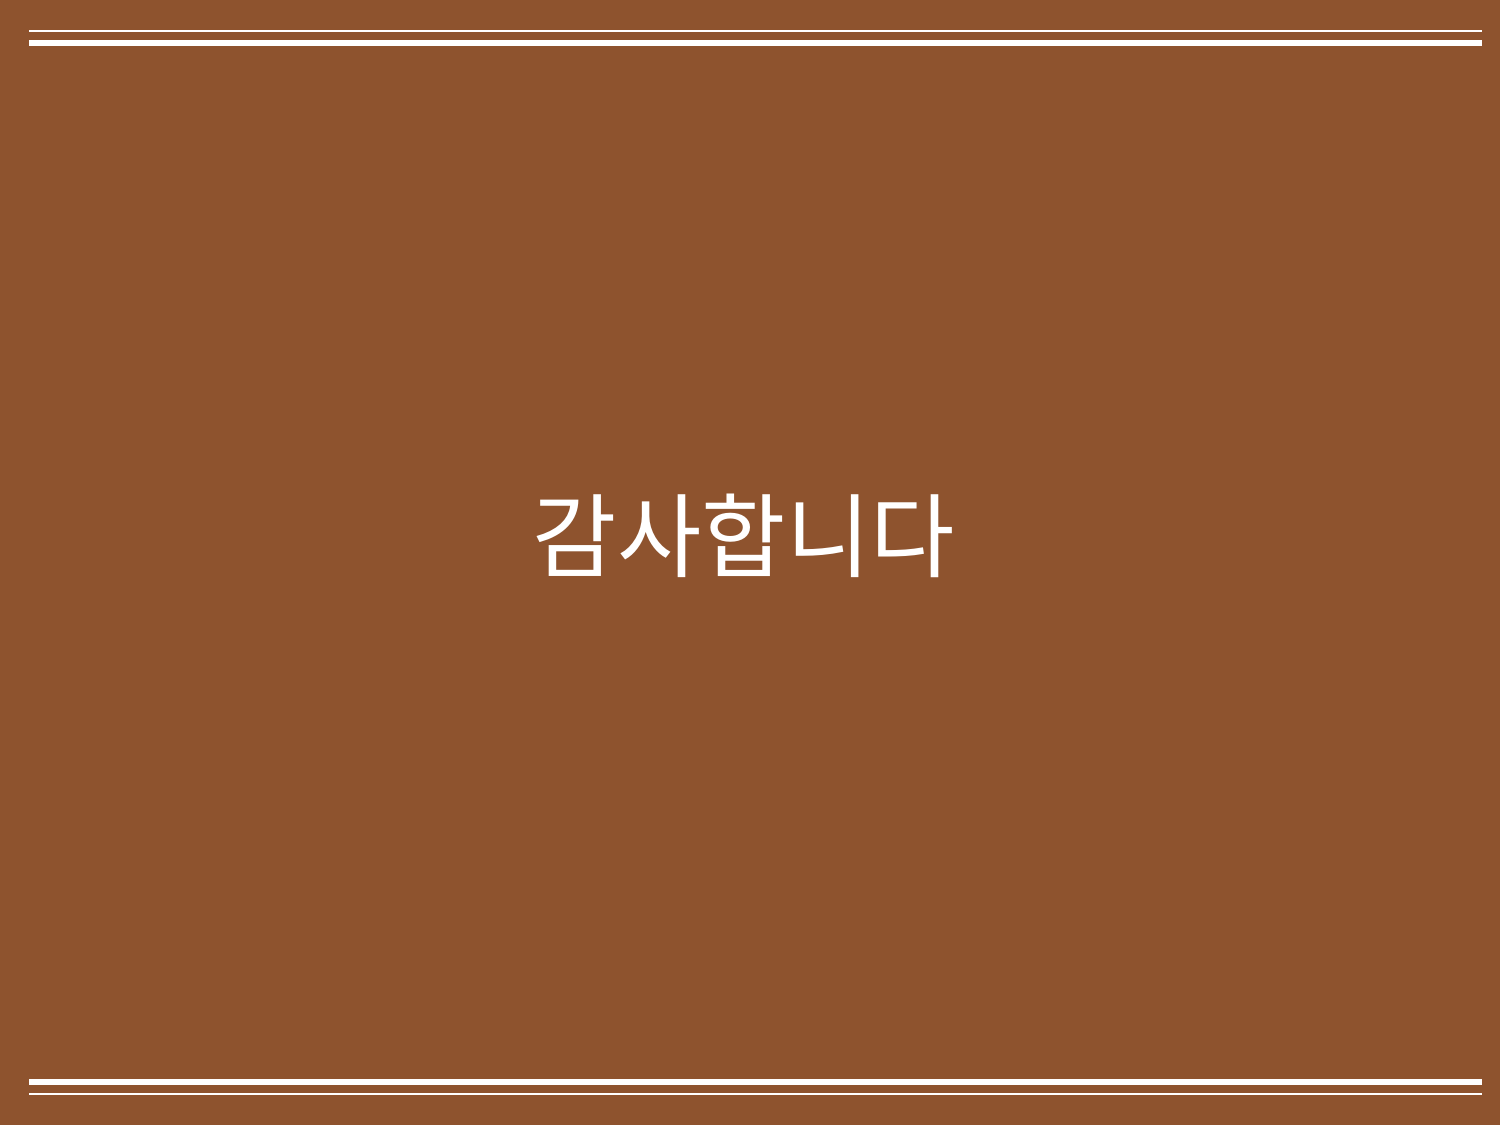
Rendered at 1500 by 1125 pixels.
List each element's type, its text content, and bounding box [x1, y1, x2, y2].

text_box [29, 30, 1483, 43]
text_box [0, 0, 1500, 1125]
text_box 감사합니다 [490, 471, 999, 598]
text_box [29, 1081, 1483, 1095]
